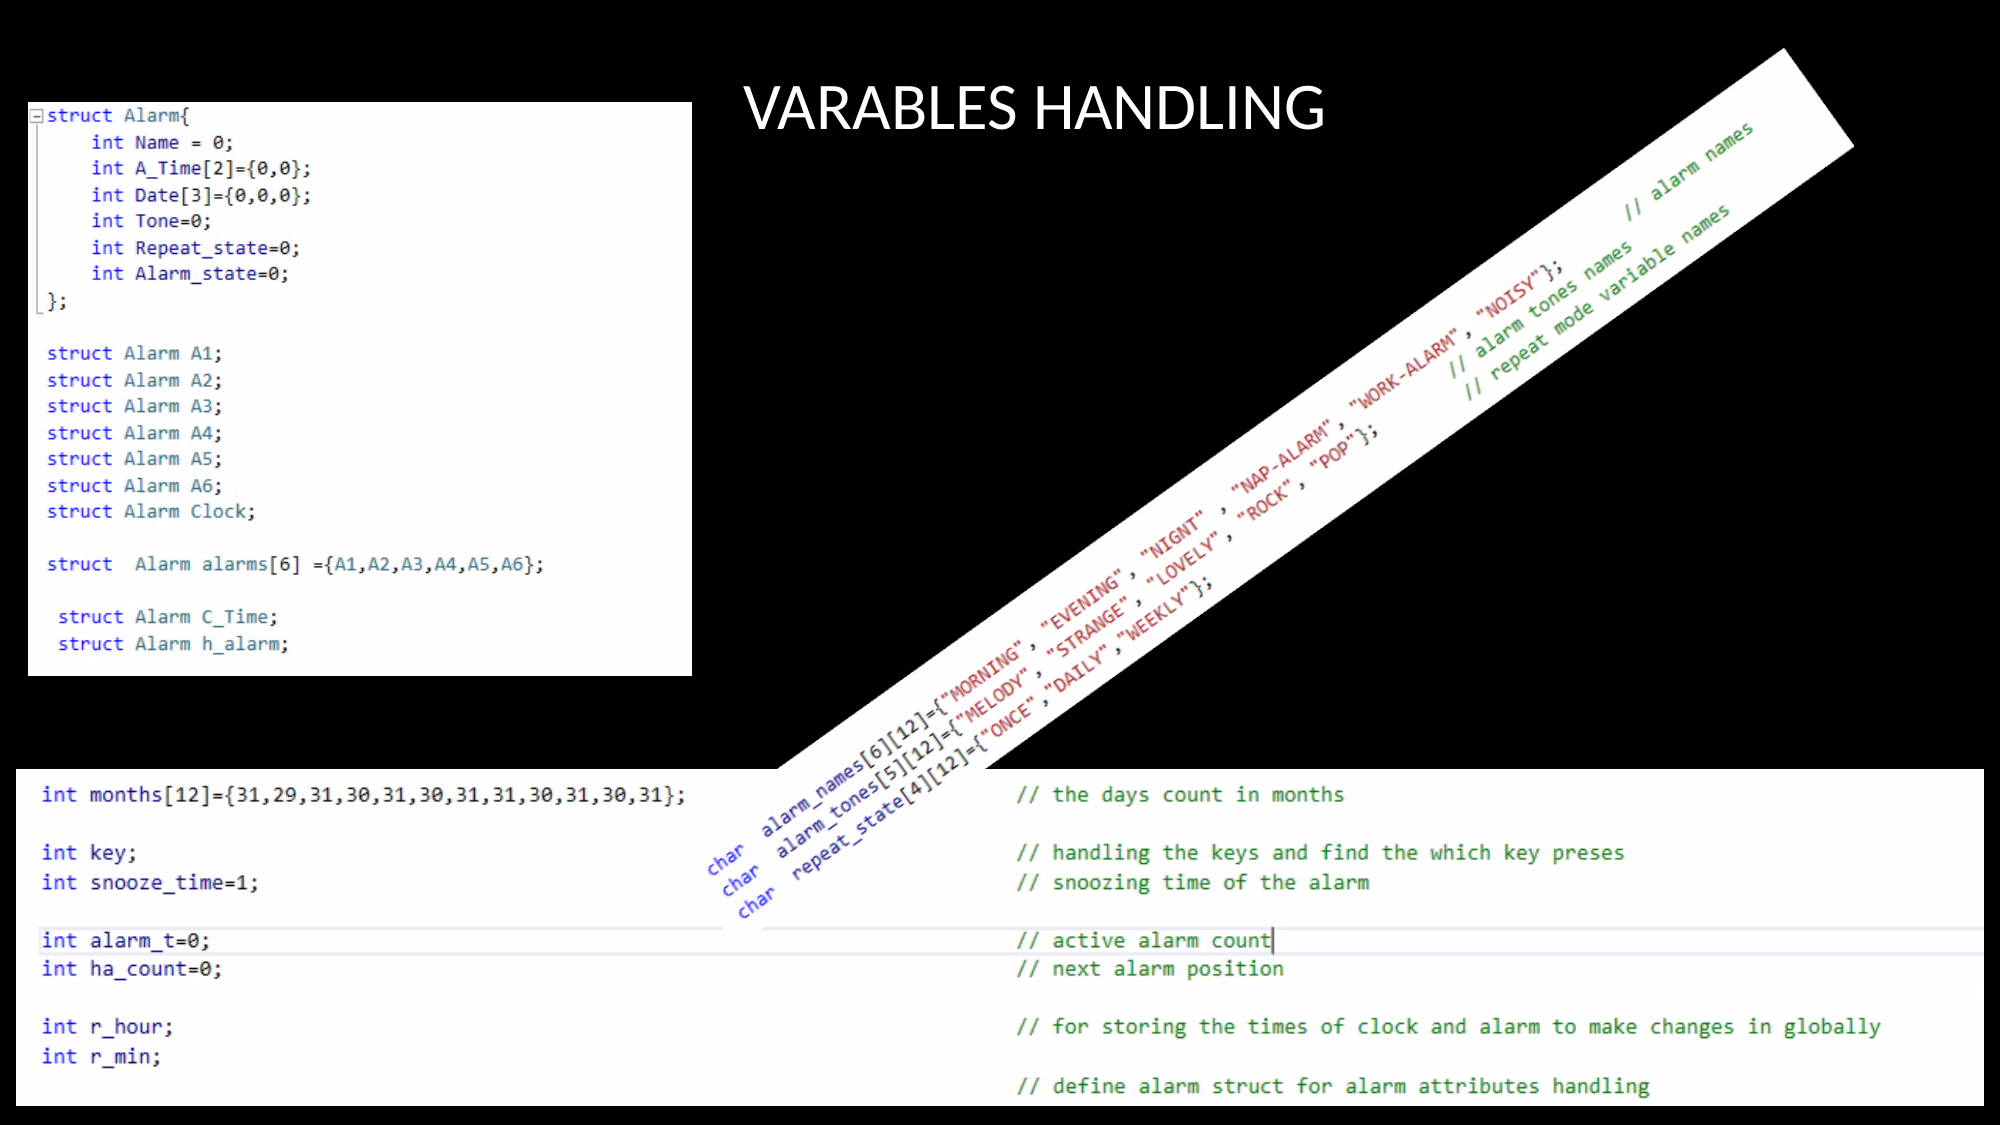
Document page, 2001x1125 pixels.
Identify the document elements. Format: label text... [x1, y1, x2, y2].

text_box VARABLES HANDLING [521, 54, 1549, 150]
picture [16, 49, 1984, 1106]
